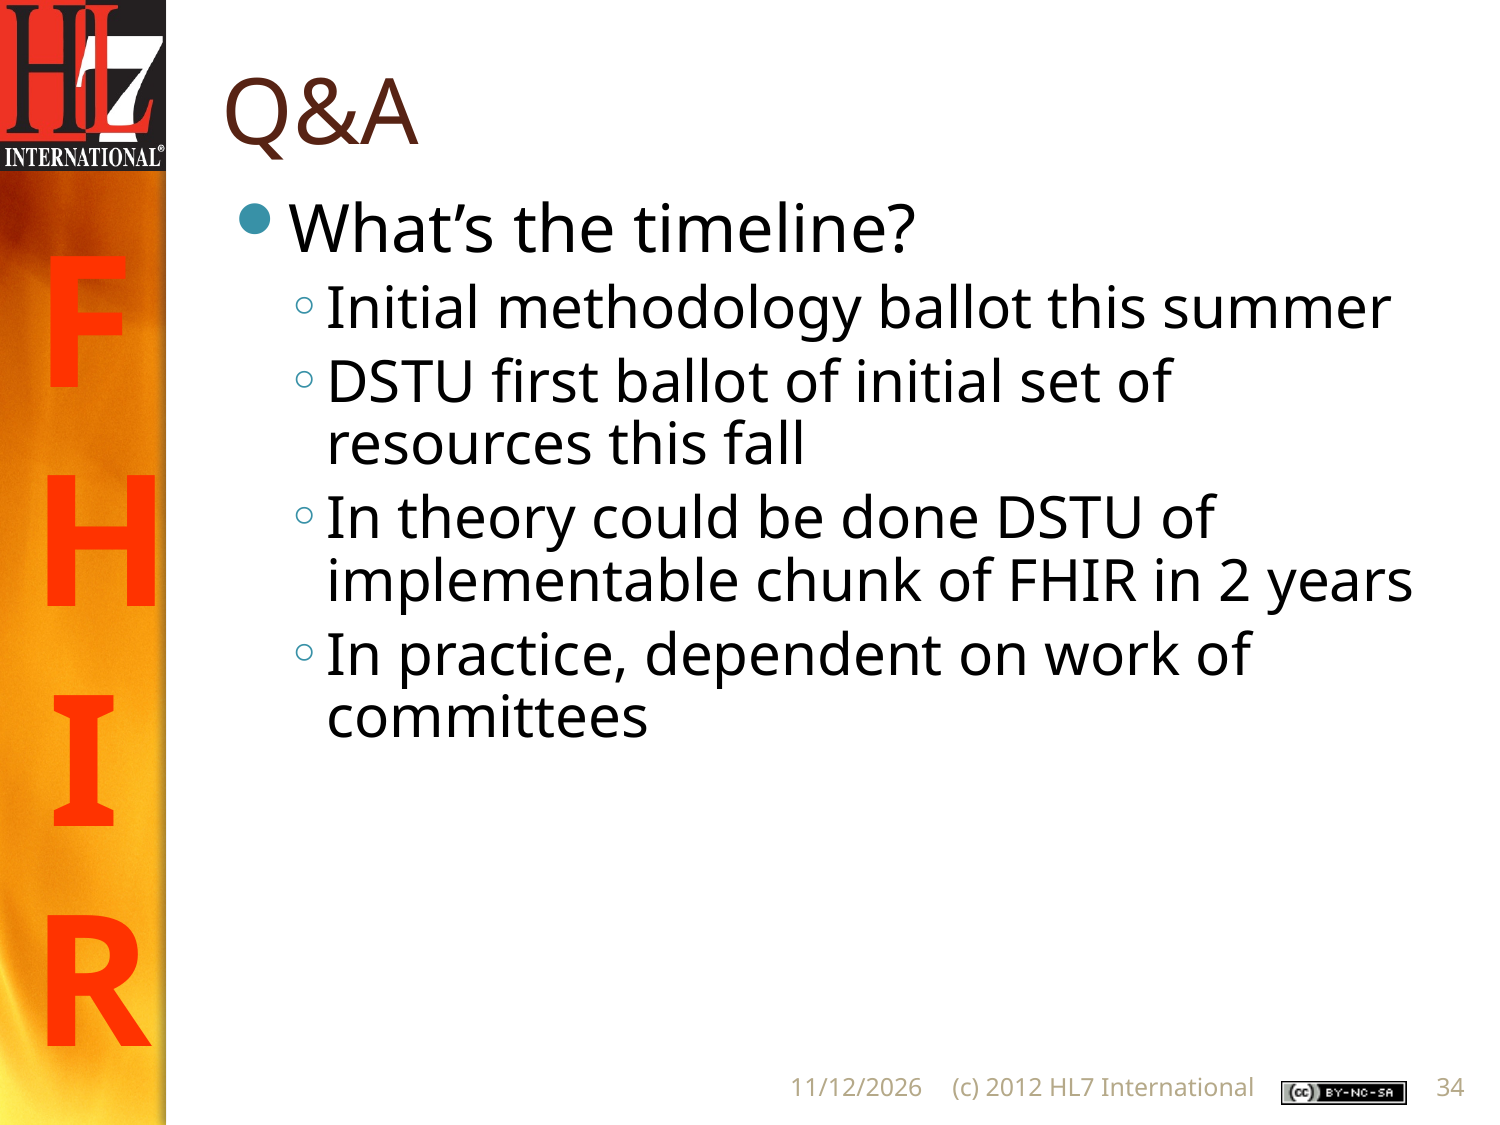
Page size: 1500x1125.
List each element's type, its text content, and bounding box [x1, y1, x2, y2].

title Q&A [206, 30, 1466, 185]
picture [0, 0, 166, 1125]
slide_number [587, 1070, 938, 1113]
slide_number 34 [1413, 1070, 1488, 1113]
list What’s the timeline? Initial methodology ballot this summer DSTU first ballot of initial set of resources this fall In theory could be done DSTU of implementable chunk of FHIR in 2 years In practice, dependent on work of committees [206, 196, 1466, 1059]
footer (c) 2012 HL7 International [938, 1070, 1413, 1113]
